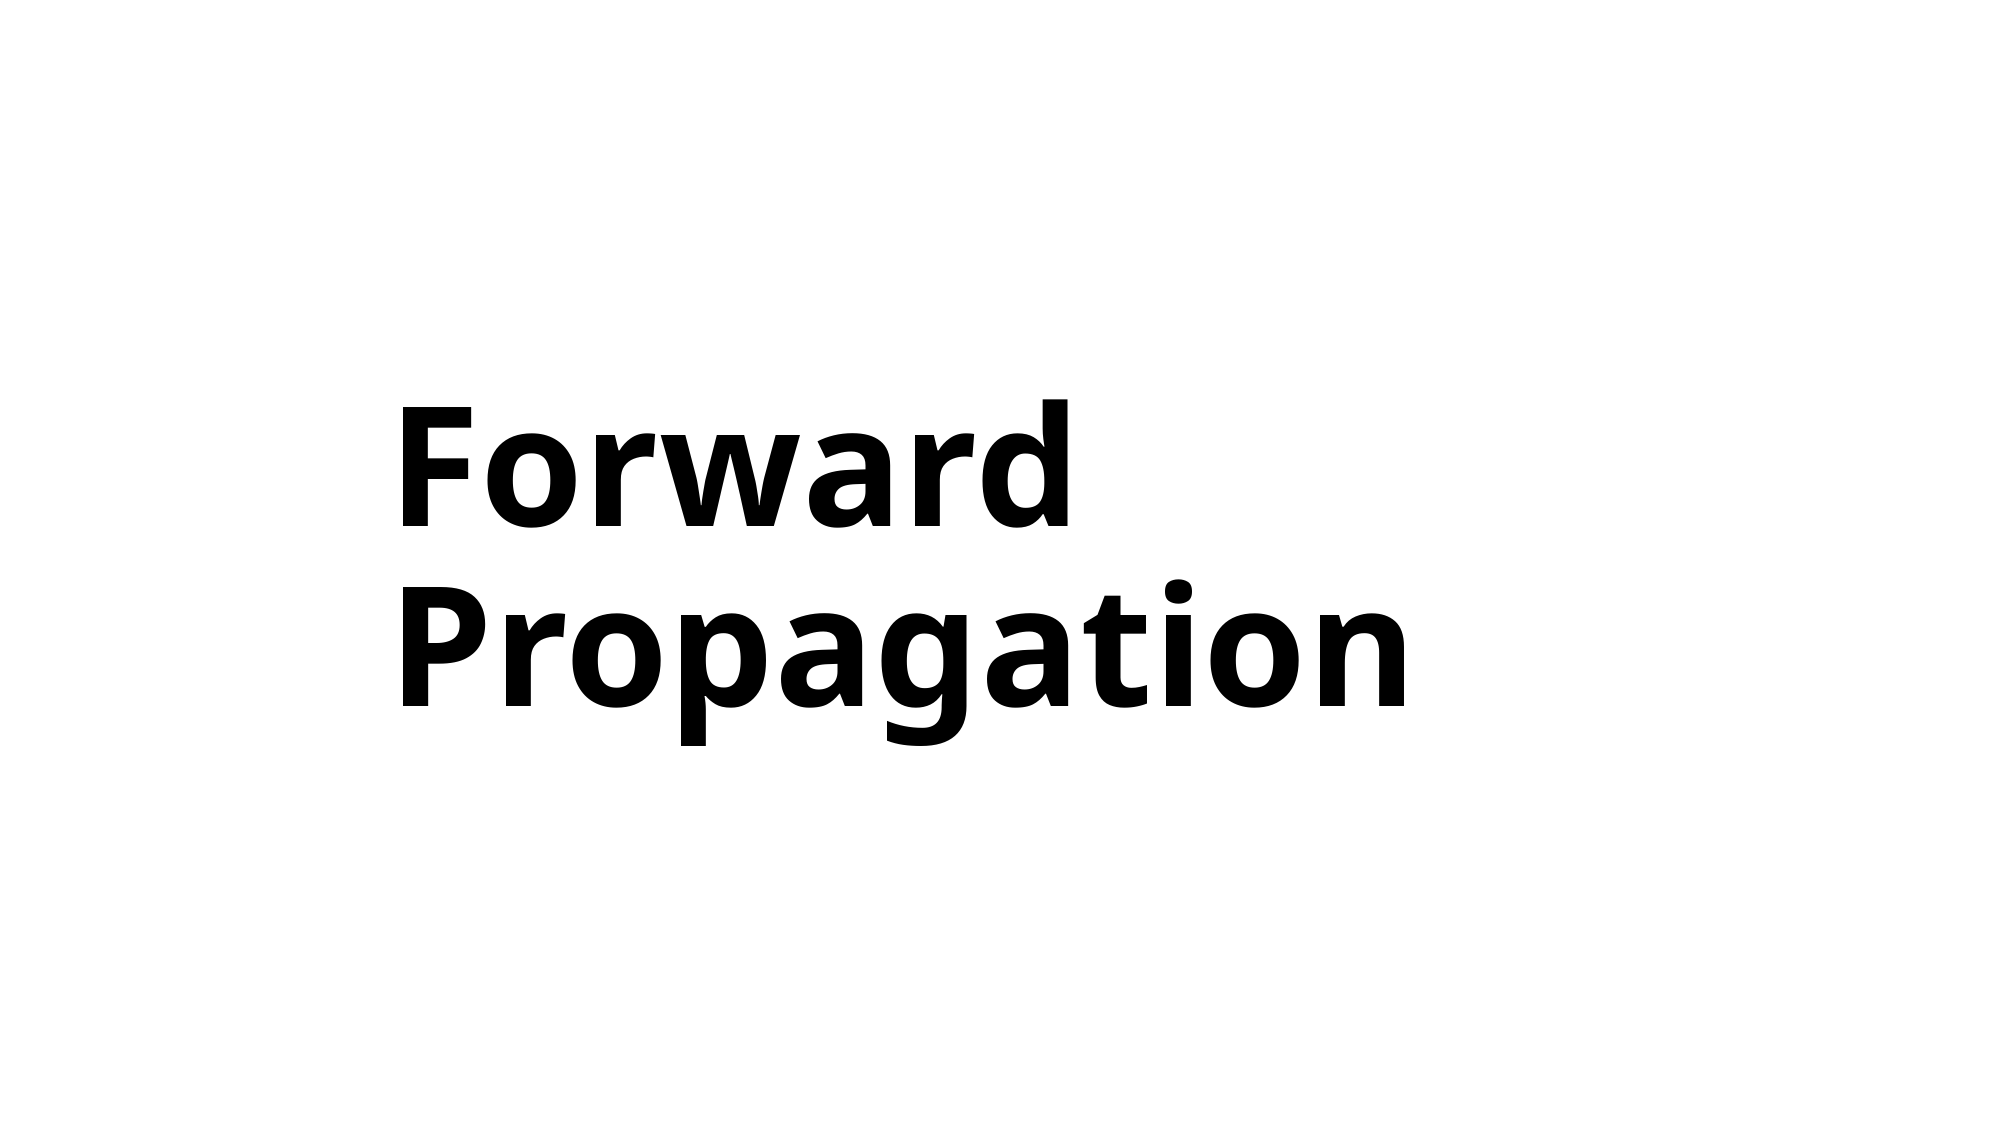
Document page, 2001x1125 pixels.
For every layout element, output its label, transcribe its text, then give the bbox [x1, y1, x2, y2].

title Forward Propagation [373, 453, 1627, 672]
